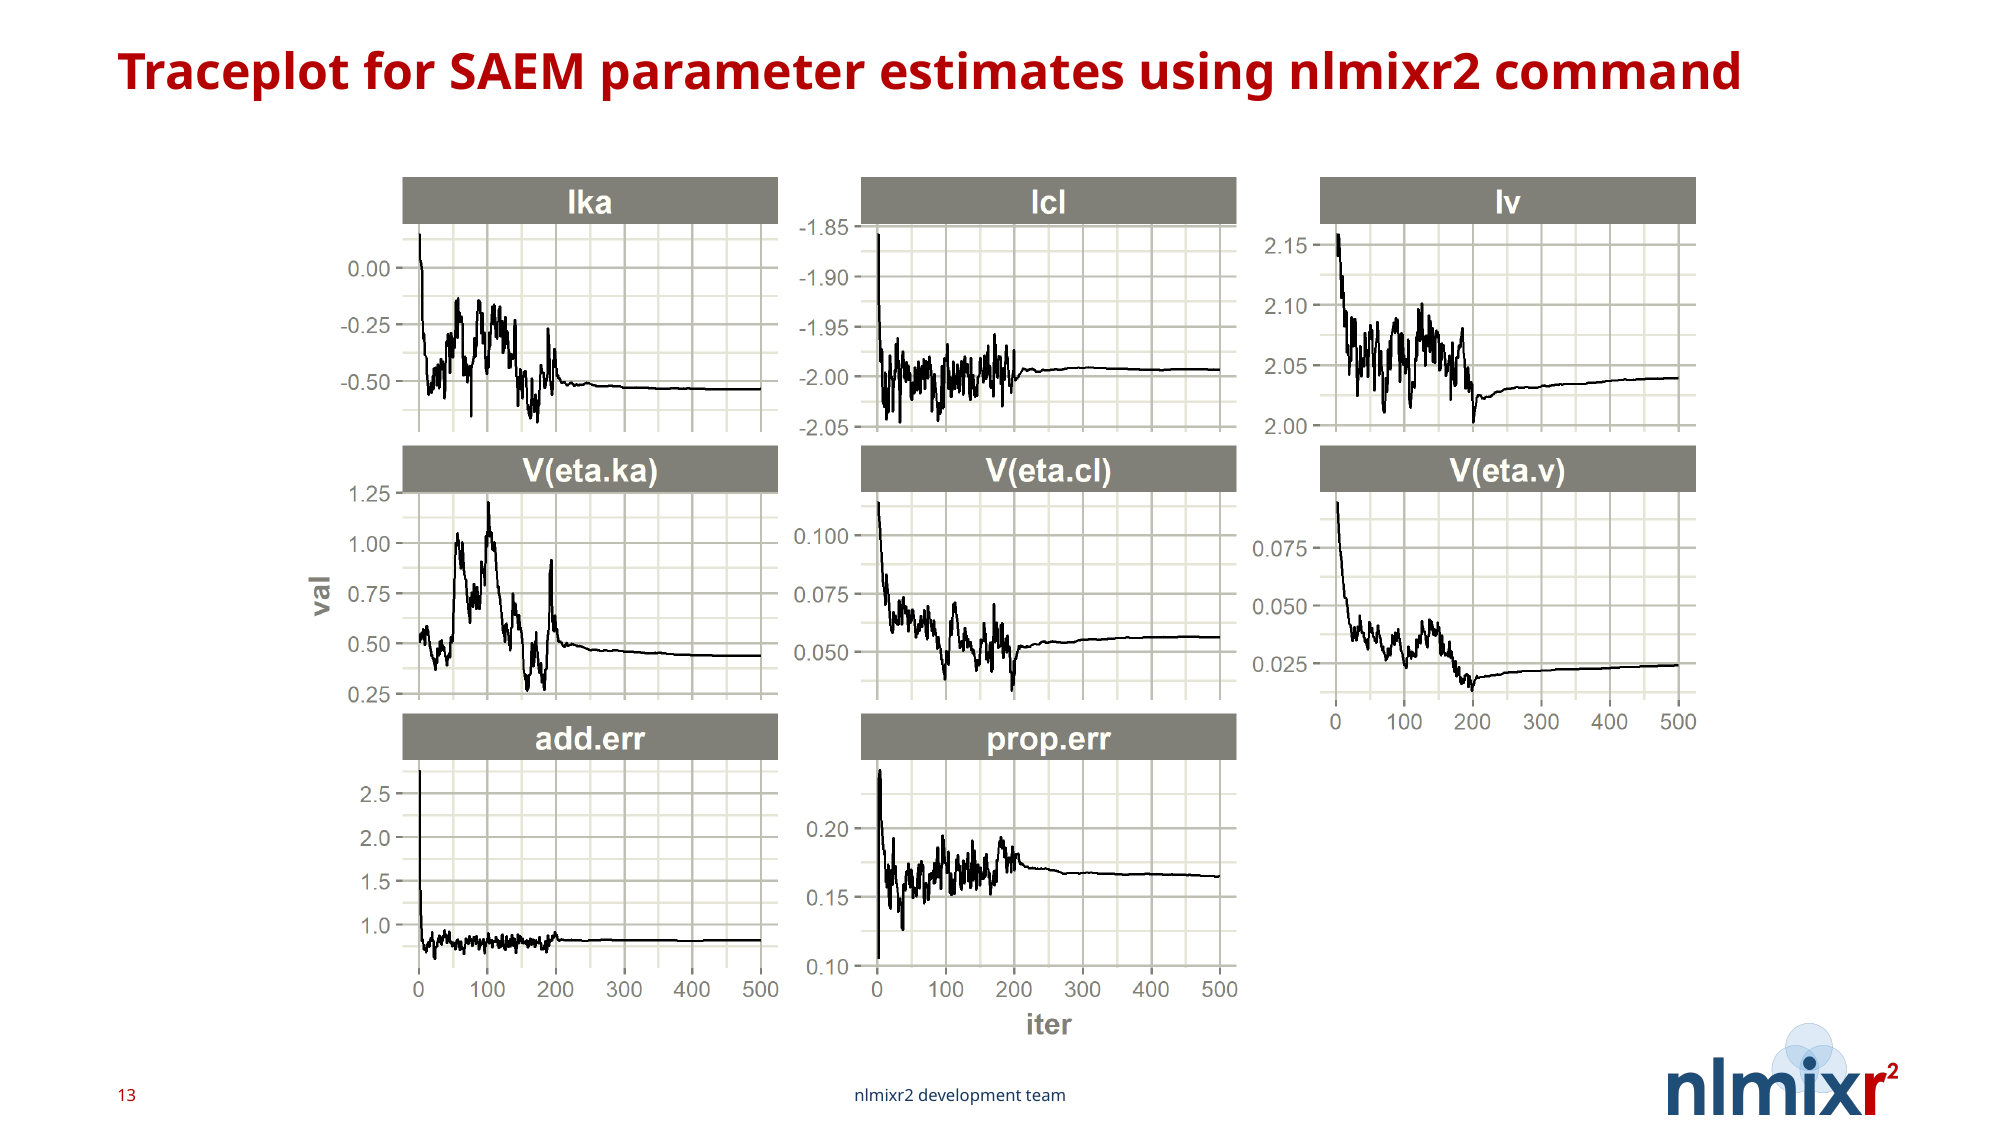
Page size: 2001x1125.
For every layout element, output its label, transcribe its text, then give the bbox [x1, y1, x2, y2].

picture [291, 164, 1898, 1115]
footer nlmixr2 development team [354, 1076, 1567, 1115]
slide_number 13 [102, 1076, 276, 1115]
title Traceplot for SAEM parameter estimates using nlmixr2 command [102, 18, 1898, 181]
